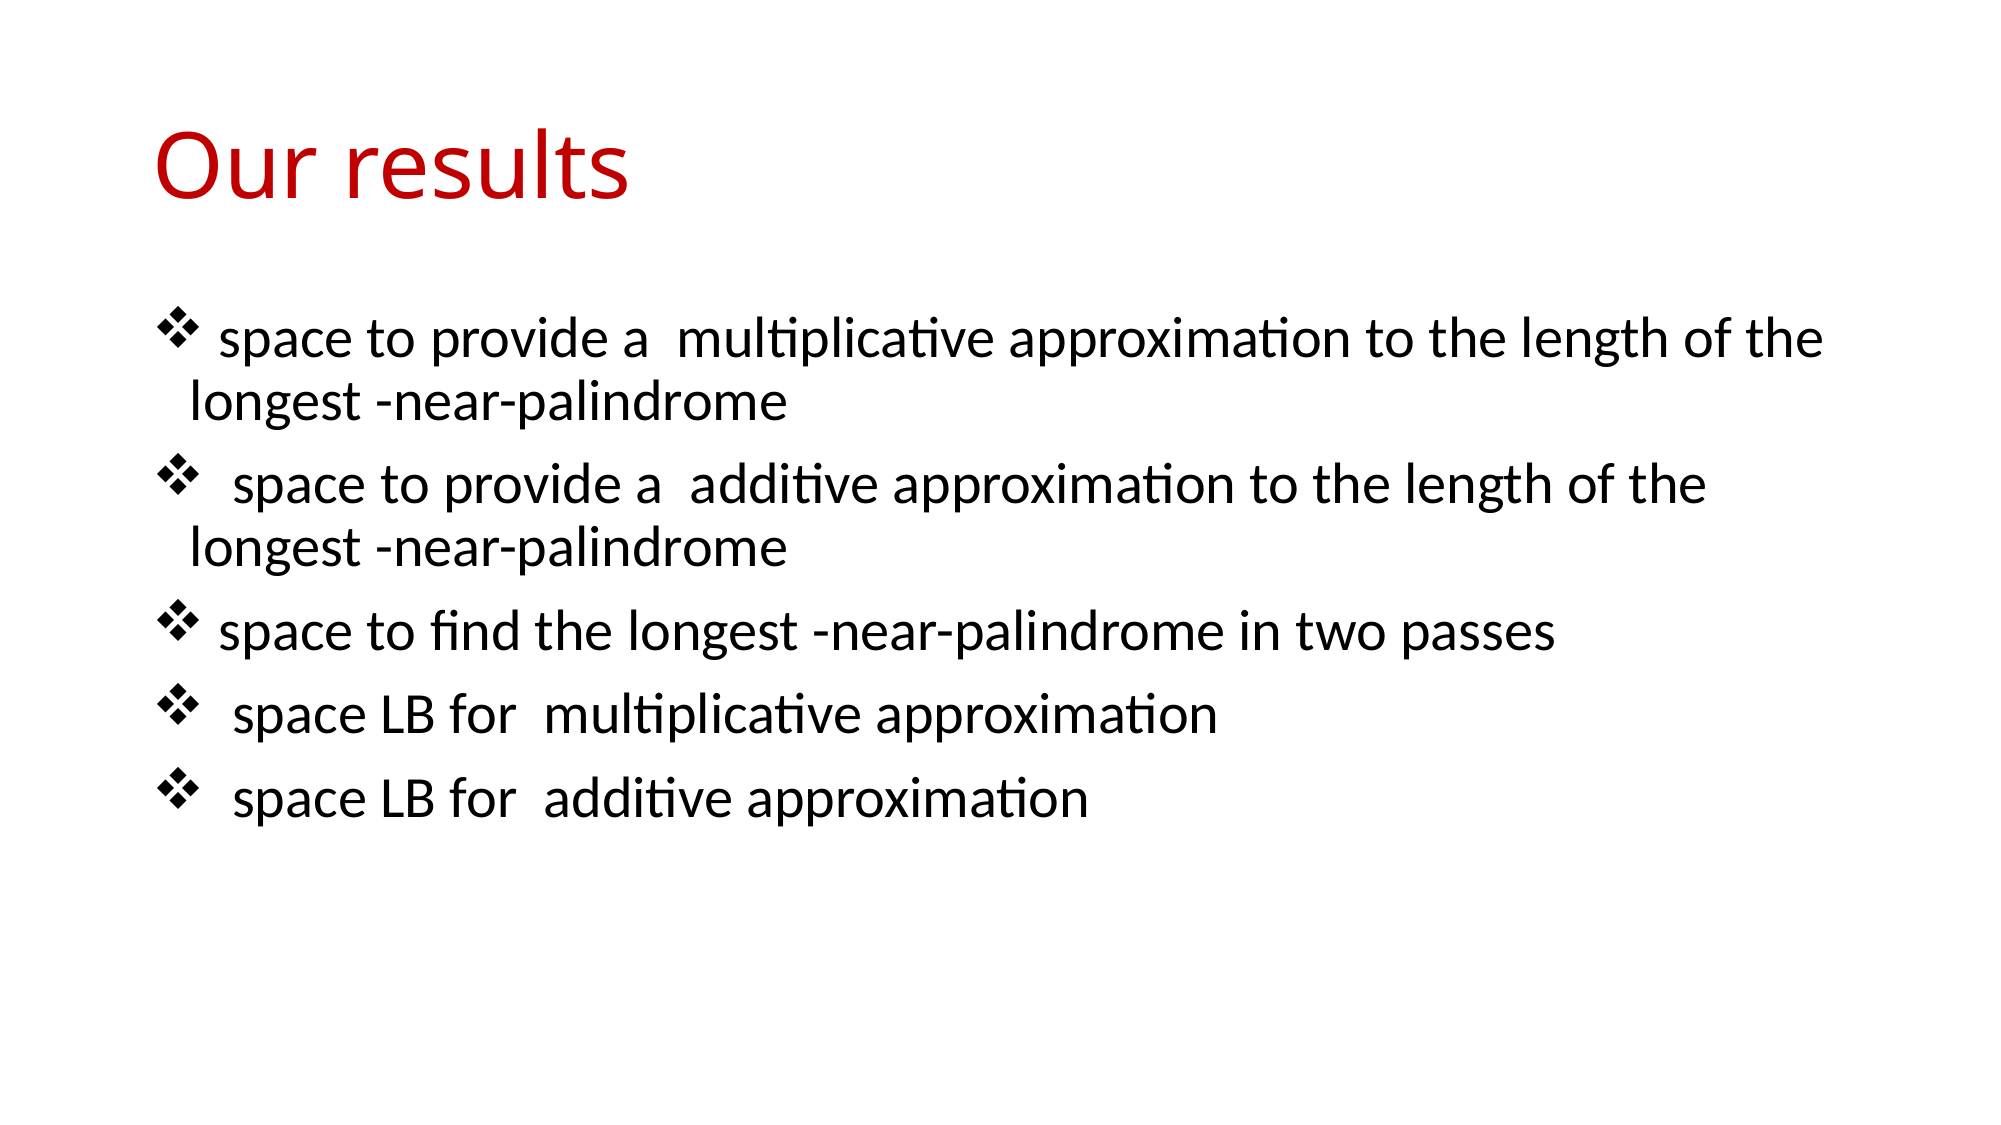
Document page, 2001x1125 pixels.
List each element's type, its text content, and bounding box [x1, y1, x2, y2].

title Our results [137, 59, 1863, 278]
